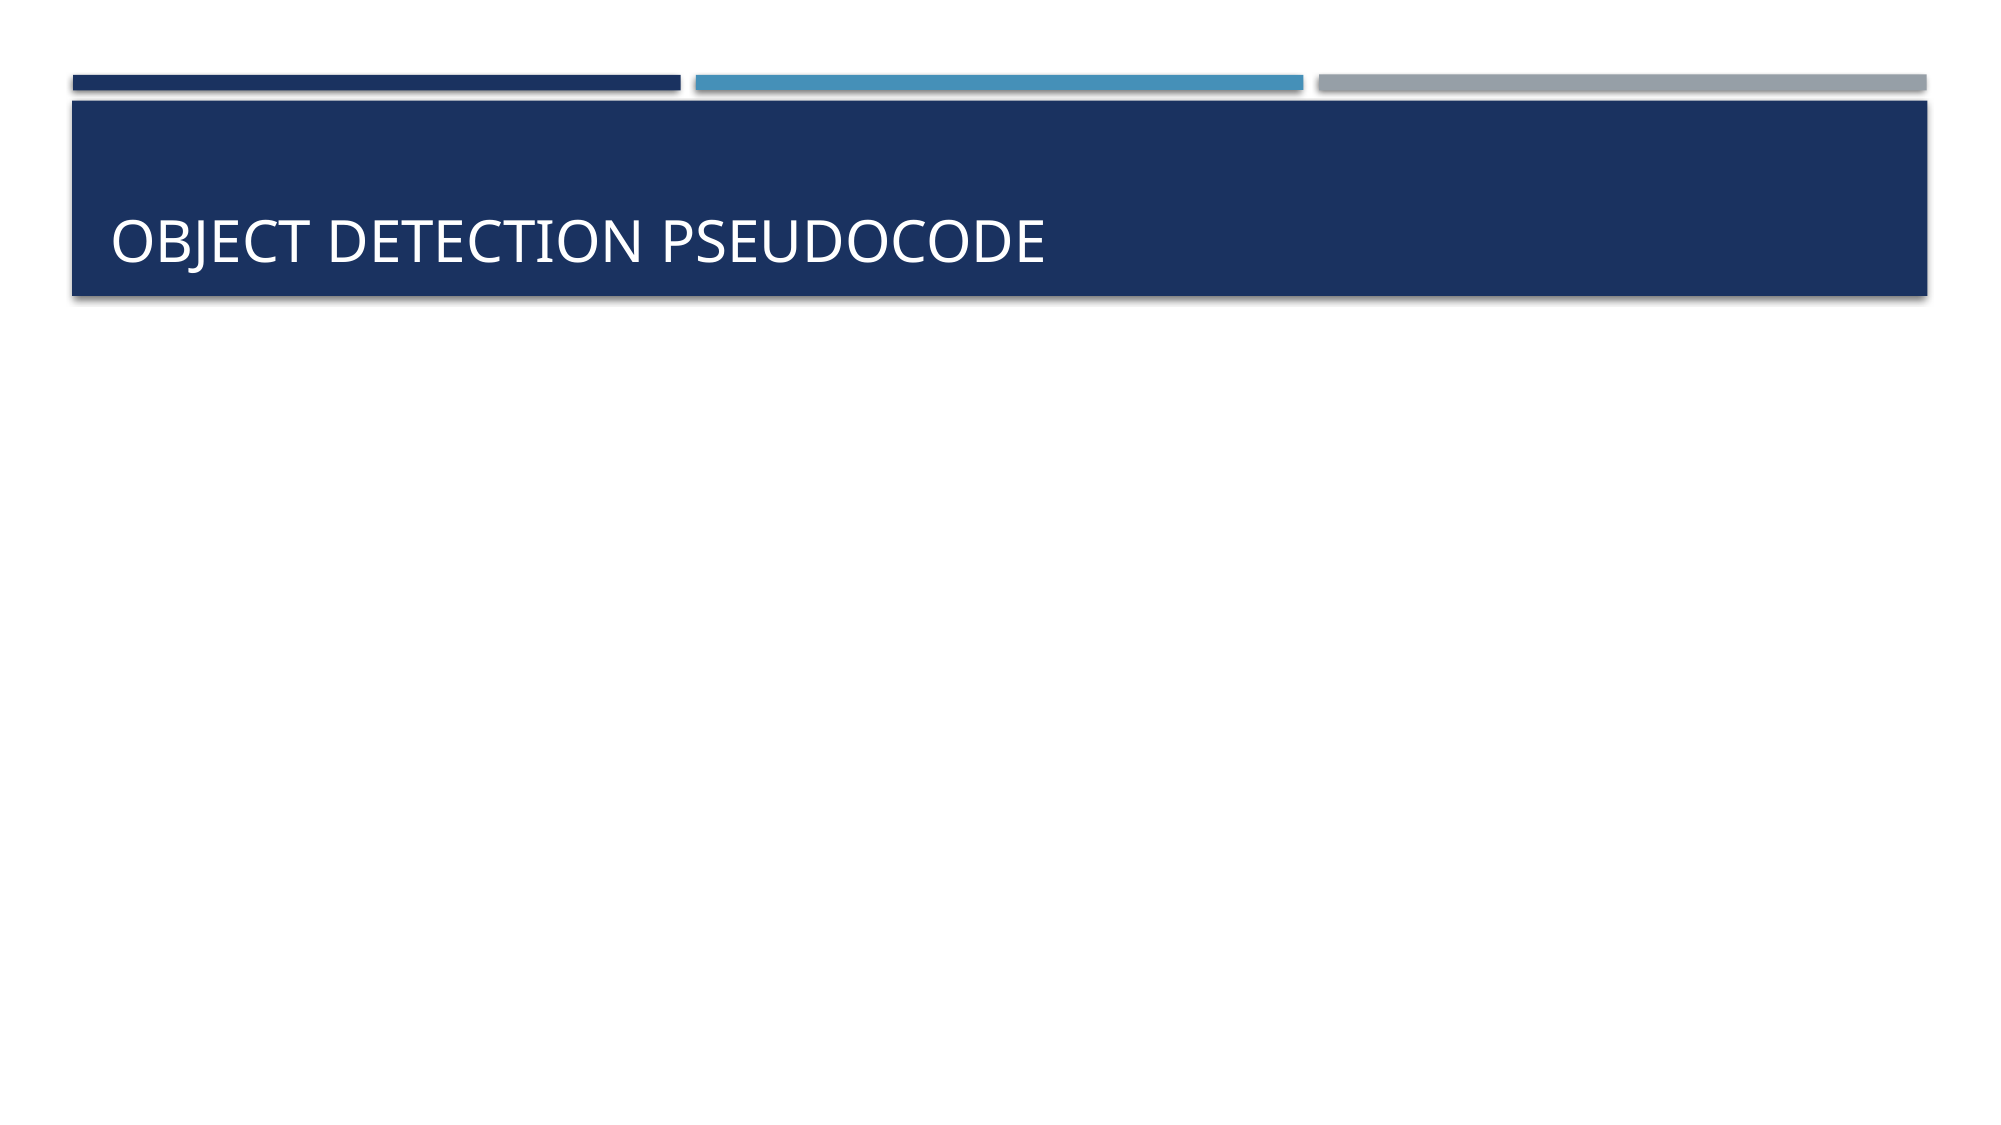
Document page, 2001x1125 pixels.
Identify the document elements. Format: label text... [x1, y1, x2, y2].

title Object Detection PseudoCOde [95, 115, 1905, 282]
